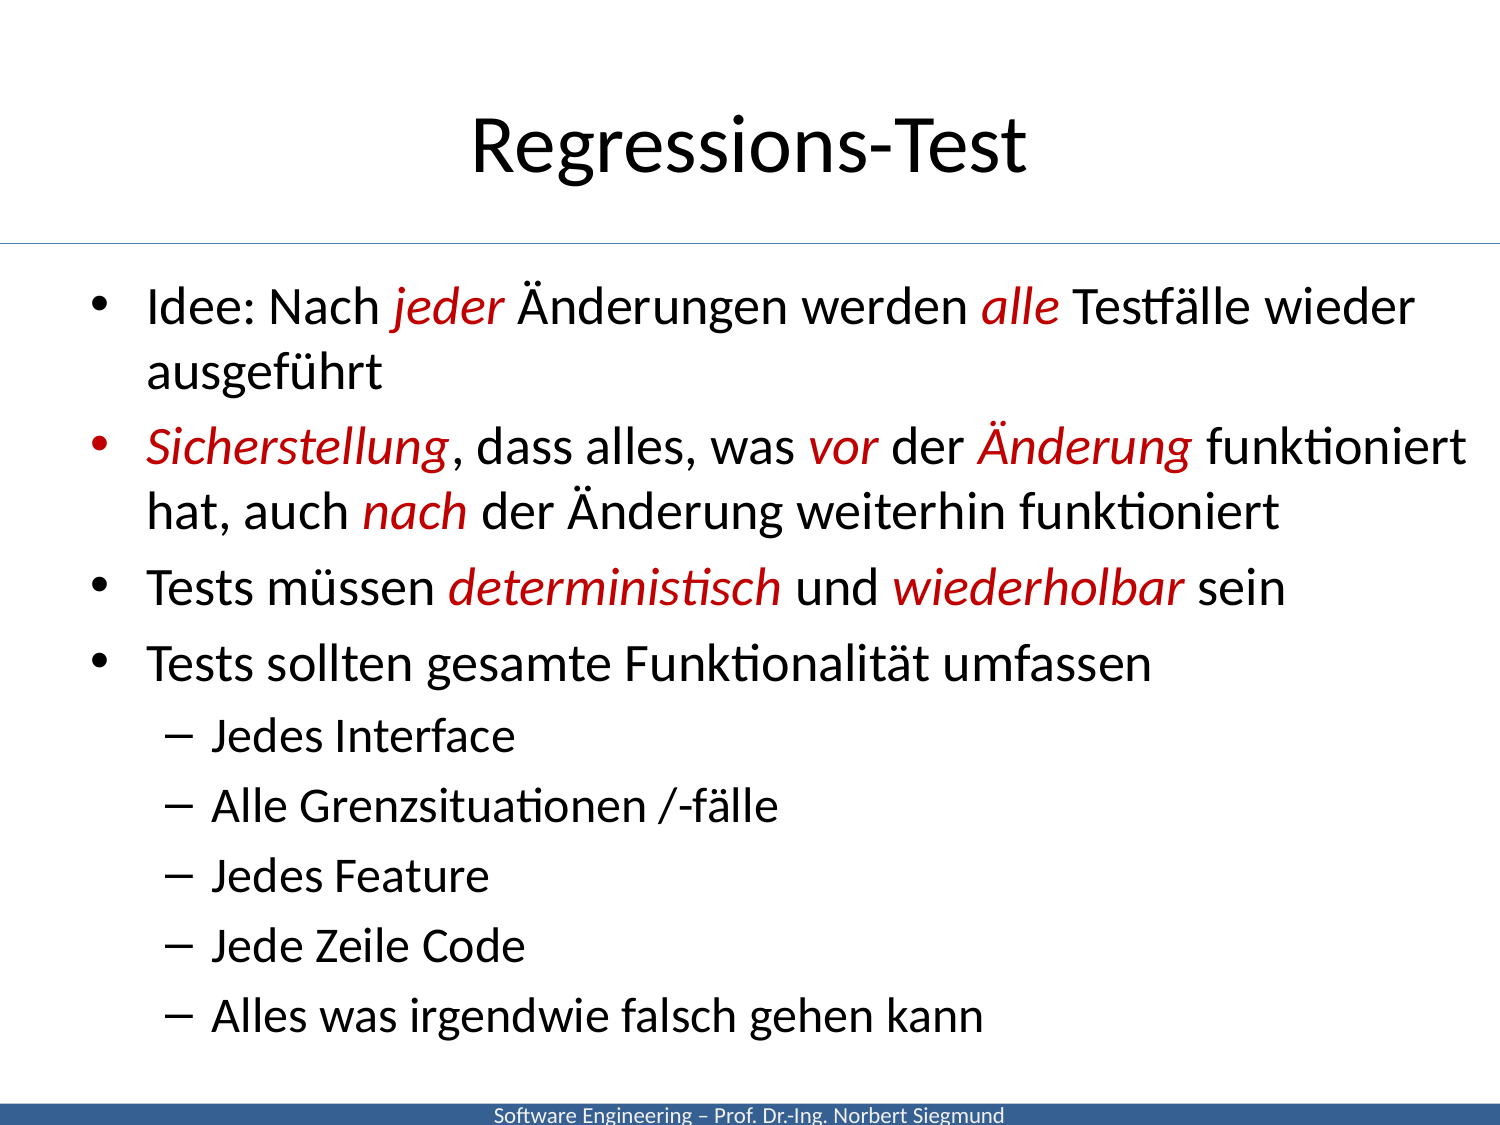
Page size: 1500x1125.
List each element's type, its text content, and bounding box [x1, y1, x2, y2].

title Regressions-Test [75, 45, 1425, 233]
list Idee: Nach jeder Änderungen werden alle Testfälle wieder ausgeführt Sicherstellung, dass alles, was vor der Änderung funktioniert hat, auch nach der Änderung weiterhin funktioniert Tests müssen deterministisch und wiederholbar sein Tests sollten gesamte Funktionalität umfassen Jedes Interface Alle Grenzsituationen /-fälle Jedes Feature Jede Zeile Code Alles was irgendwie falsch gehen kann [75, 262, 1495, 1104]
